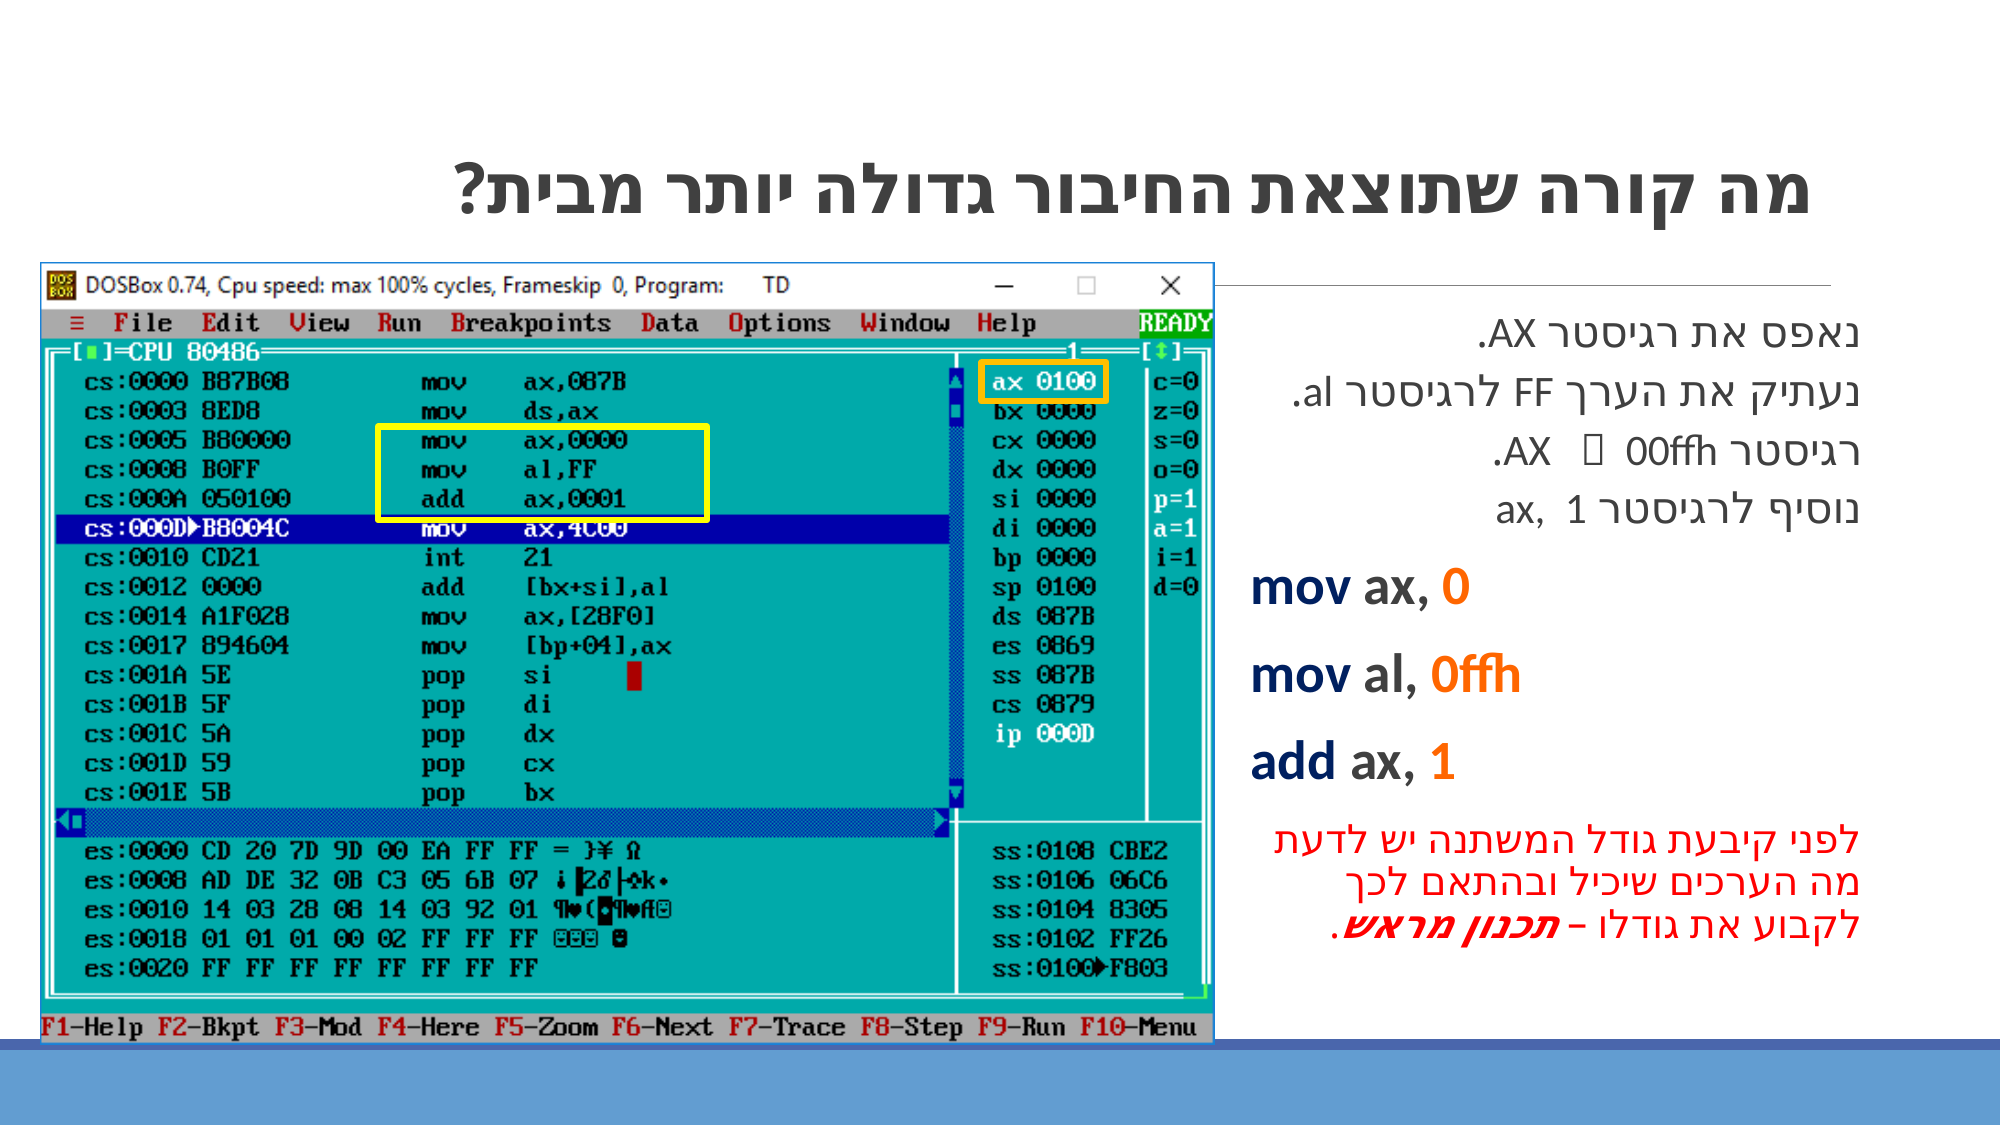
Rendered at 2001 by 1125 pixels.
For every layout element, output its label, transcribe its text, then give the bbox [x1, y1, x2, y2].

title מה קורה שתוצאת החיבור גדולה יותר מבית? [180, 109, 1830, 236]
list נאפס את רגיסטר AX. נעתיק את הערך FF לרגיסטר al. רגיסטר AX  00ffh. נוסיף לרגיסטר ax, 1 mov ax, 0 mov al, 0ffh add ax, 1 לפני קיבעת גודל המשתנה יש לדעת מה הערכים שיכיל ובהתאם לכך לקבוע את גודלו – תכנון מראש. [1250, 302, 1863, 963]
picture [39, 262, 1216, 1045]
